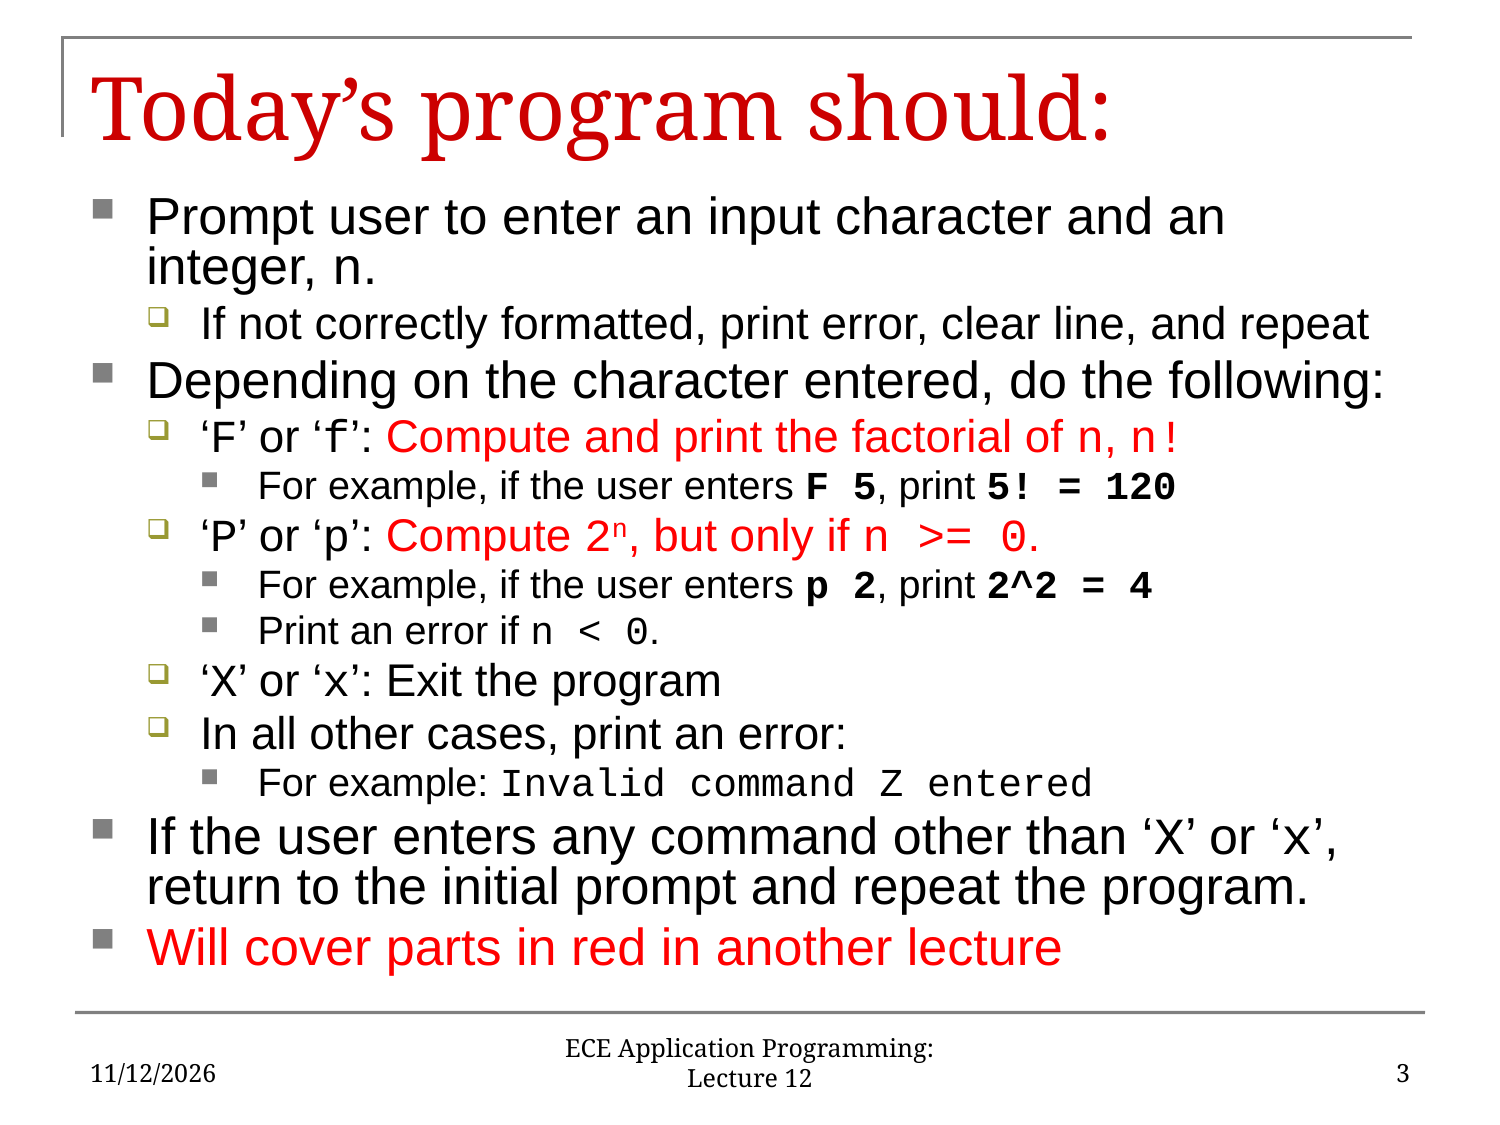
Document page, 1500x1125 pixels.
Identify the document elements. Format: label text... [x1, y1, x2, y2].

footer ECE Application Programming: Lecture 12 [512, 1024, 988, 1101]
list Prompt user to enter an input character and an integer, n. If not correctly formatted, print error, clear line, and repeat Depending on the character entered, do the following: ‘F’ or ‘f’: Compute and print the factorial of n, n! For example, if the user enters F 5, print 5! = 120 ‘P’ or ‘p’: Compute 2n, but only if n >= 0. For example, if the user enters p 2, print 2^2 = 4 Print an error if n < 0. ‘X’ or ‘x’: Exit the program In all other cases, print an error: For example: Invalid command Z entered If the user enters any command other than ‘X’ or ‘x’, return to the initial prompt and repeat the program. Will cover parts in red in another lecture [75, 187, 1425, 1006]
slide_number 3 [1074, 1023, 1426, 1100]
title Today’s program should: [75, 45, 1425, 163]
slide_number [74, 1023, 426, 1100]
